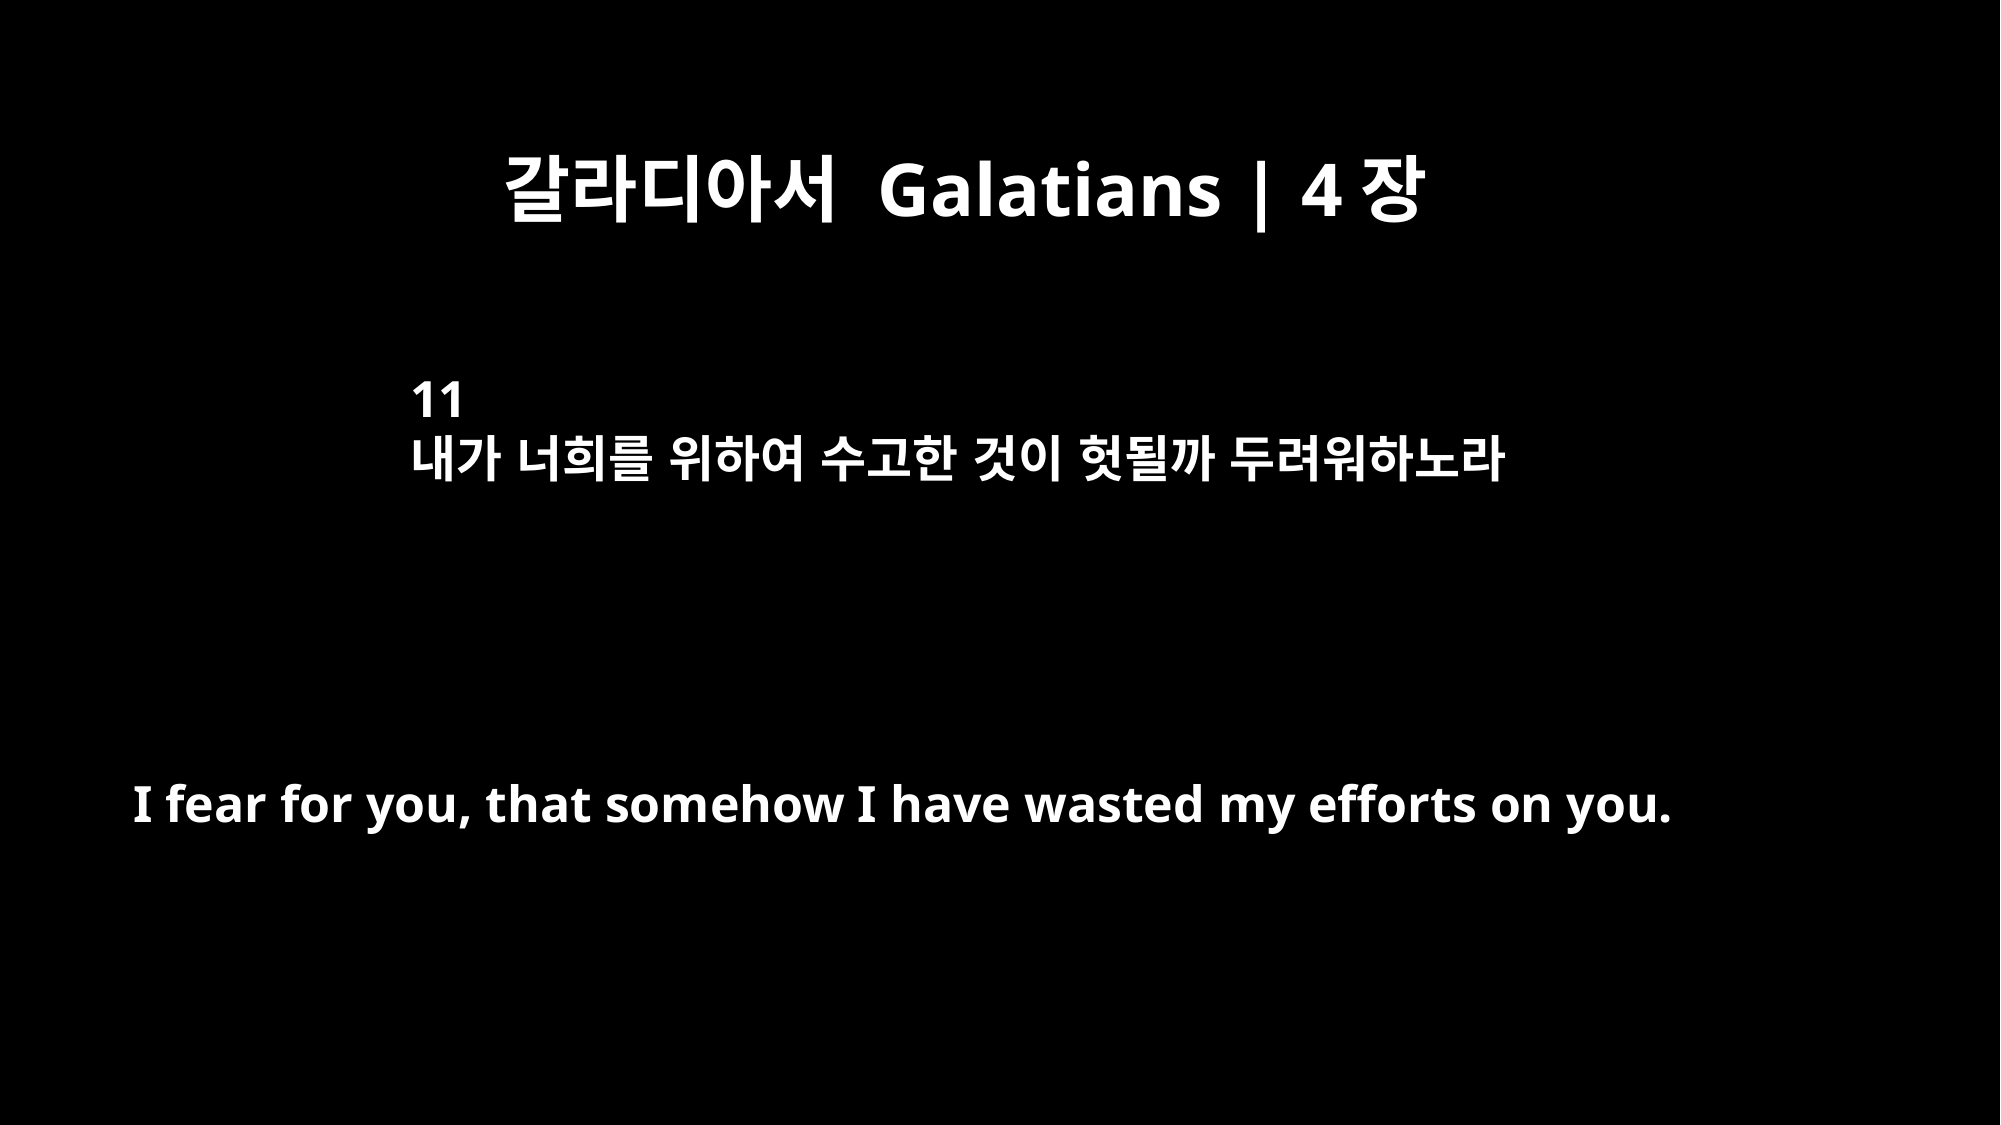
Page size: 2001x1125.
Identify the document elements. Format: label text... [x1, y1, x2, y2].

text_box 갈라디아서 Galatians | 4장 [488, 136, 1443, 239]
text_box 11 내가 너희를 위하여 수고한 것이 헛될까 두려워하노라 [395, 359, 1522, 495]
text_box I fear for you, that somehow I have wasted my efforts on you. [118, 764, 1689, 840]
